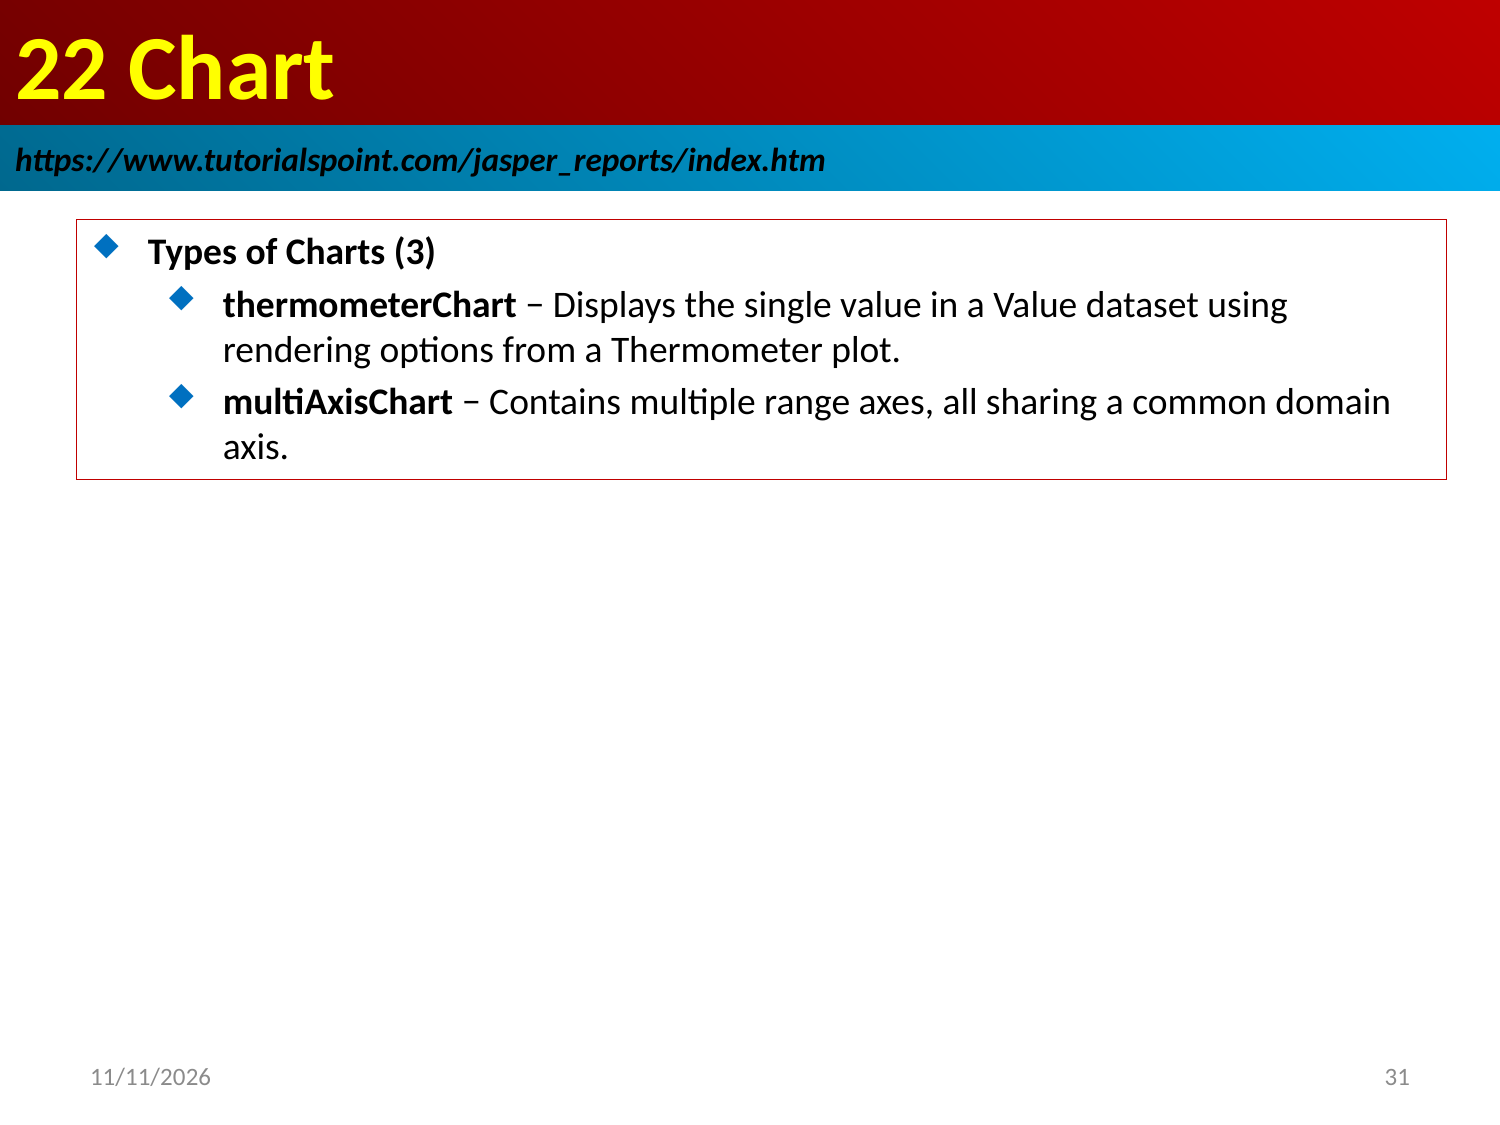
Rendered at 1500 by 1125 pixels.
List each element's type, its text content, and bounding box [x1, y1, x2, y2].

text_box https://www.tutorialspoint.com/jasper_reports/index.htm [0, 125, 1500, 191]
title 22 Chart [0, 0, 1500, 125]
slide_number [75, 1042, 425, 1109]
slide_number 31 [1074, 1042, 1425, 1109]
subtitle Types of Charts (3) thermometerChart − Displays the single value in a Value dataset using rendering options from a Thermometer plot. multiAxisChart − Contains multiple range axes, all sharing a common domain axis. [76, 219, 1447, 480]
